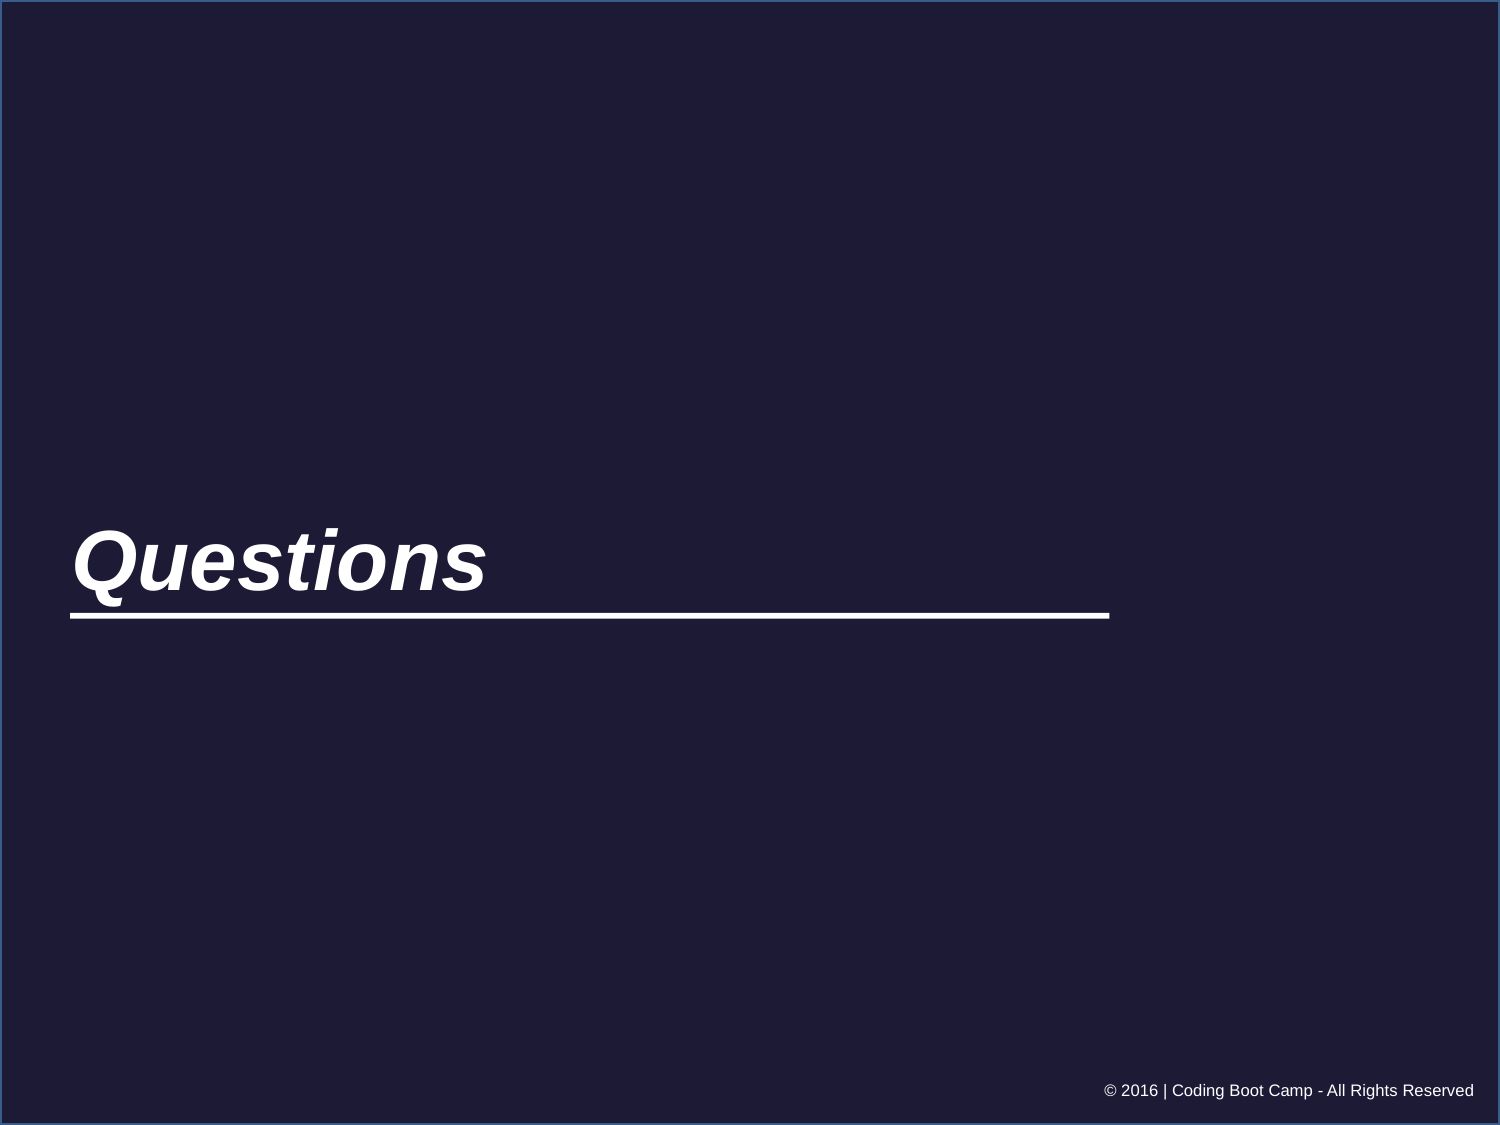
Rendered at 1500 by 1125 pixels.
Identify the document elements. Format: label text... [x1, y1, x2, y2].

text_box Questions [64, 497, 1414, 615]
